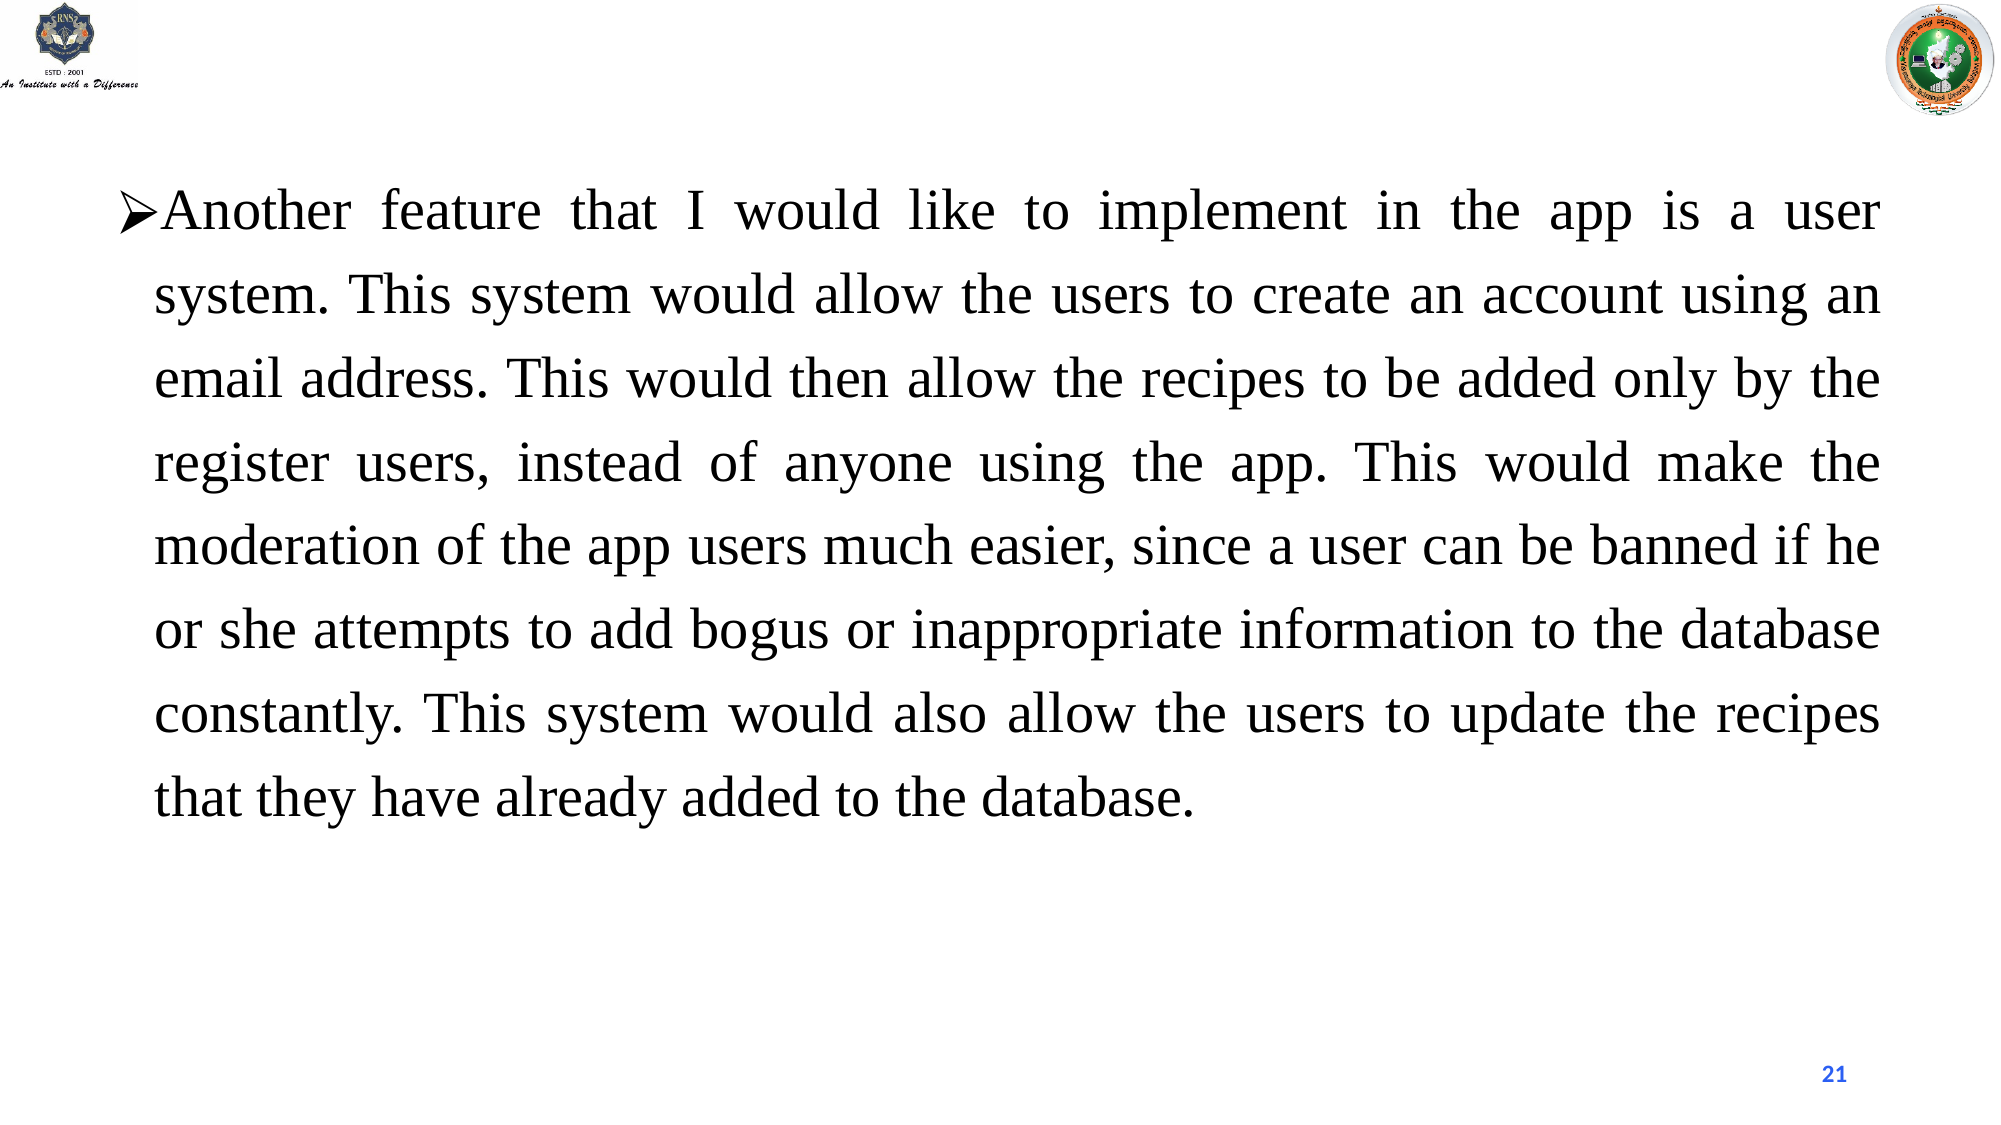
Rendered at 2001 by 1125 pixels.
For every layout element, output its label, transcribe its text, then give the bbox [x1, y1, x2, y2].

slide_number ‹#› [1412, 1042, 1863, 1103]
list Another feature that I would like to implement in the app is a user system. This system would allow the users to create an account using an email address. This would then allow the recipes to be added only by the register users, instead of anyone using the app. This would make the moderation of the app users much easier, since a user can be banned if he or she attempts to add bogus or inappropriate information to the database constantly. This system would also allow the users to update the recipes that they have already added to the database. [102, 149, 1898, 1024]
picture [0, 0, 138, 90]
picture [1882, 2, 1997, 117]
